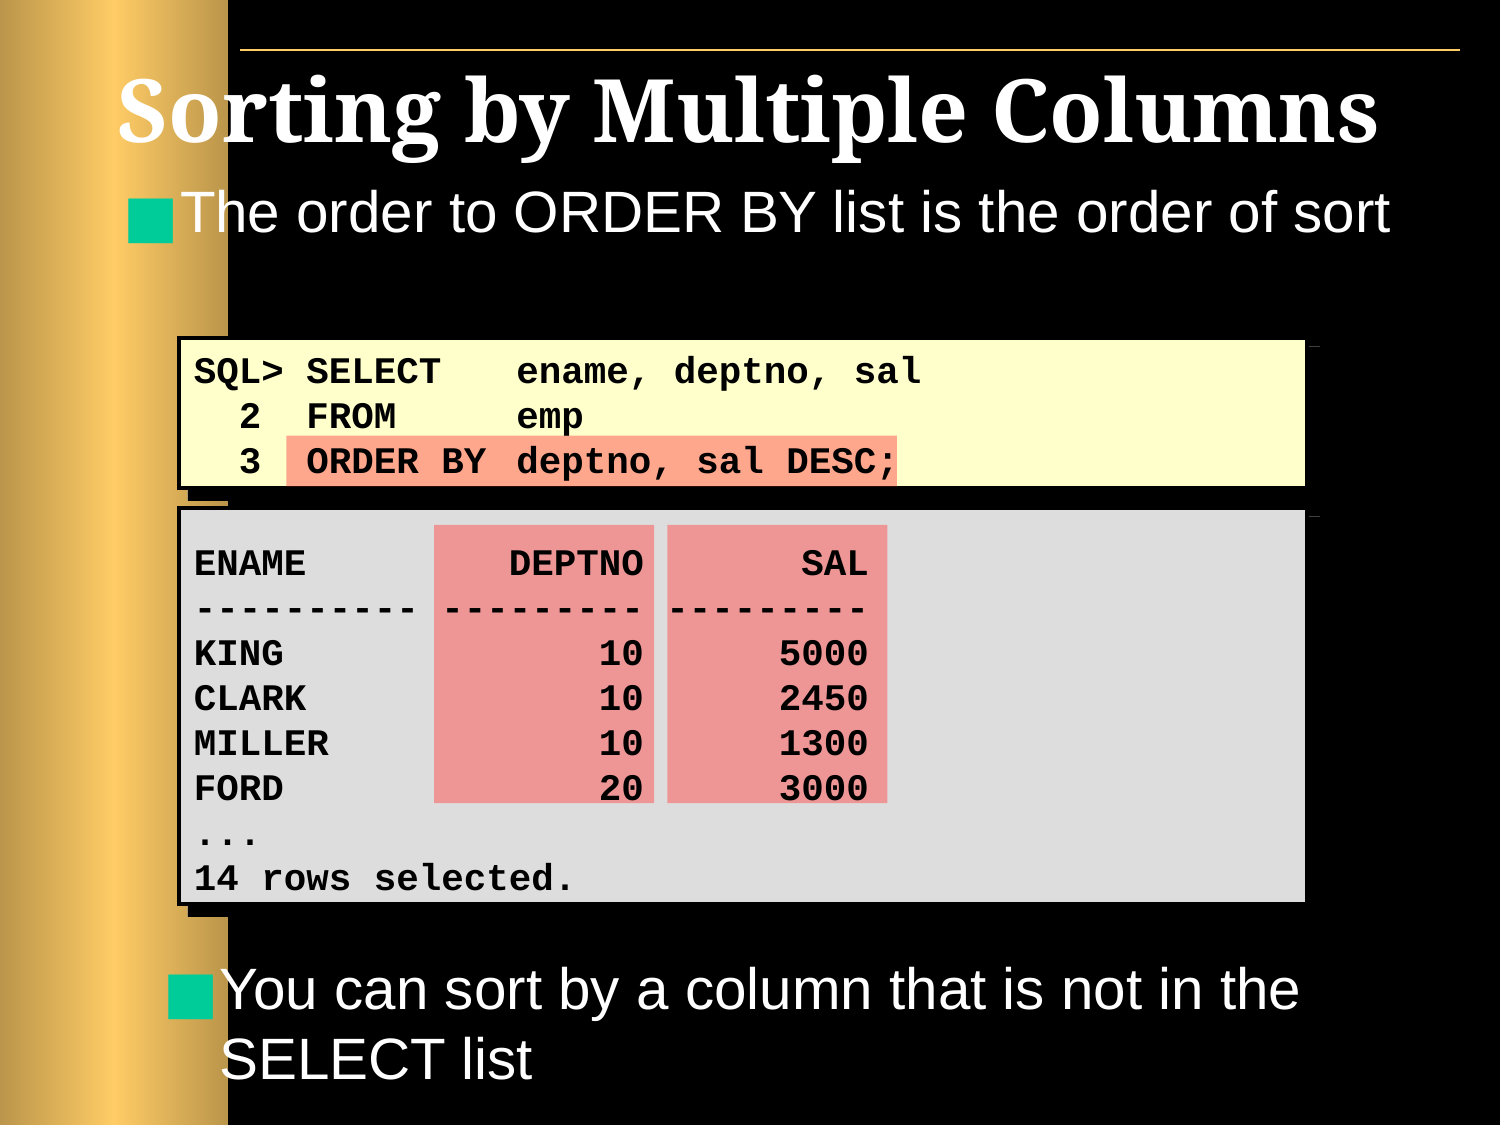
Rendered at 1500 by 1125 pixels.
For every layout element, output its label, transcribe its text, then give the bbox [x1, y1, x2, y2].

text_box SQL> SELECT ename, deptno, sal 2 FROM emp 3 ORDER BY deptno, sal DESC; [178, 335, 1311, 460]
text_box ENAME DEPTNO SAL ---------- --------- --------- KING 10 5000 CLARK 10 2450 MILLER 10 1300 FORD 20 3000 ... 14 rows selected. [178, 460, 1311, 943]
text_box Sorting by Multiple Columns [102, 47, 1453, 235]
text_box The order to ORDER BY list is the order of sort [108, 167, 1459, 279]
text_box You can sort by a column that is not in the SELECT list [148, 943, 1499, 1056]
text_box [286, 435, 898, 804]
